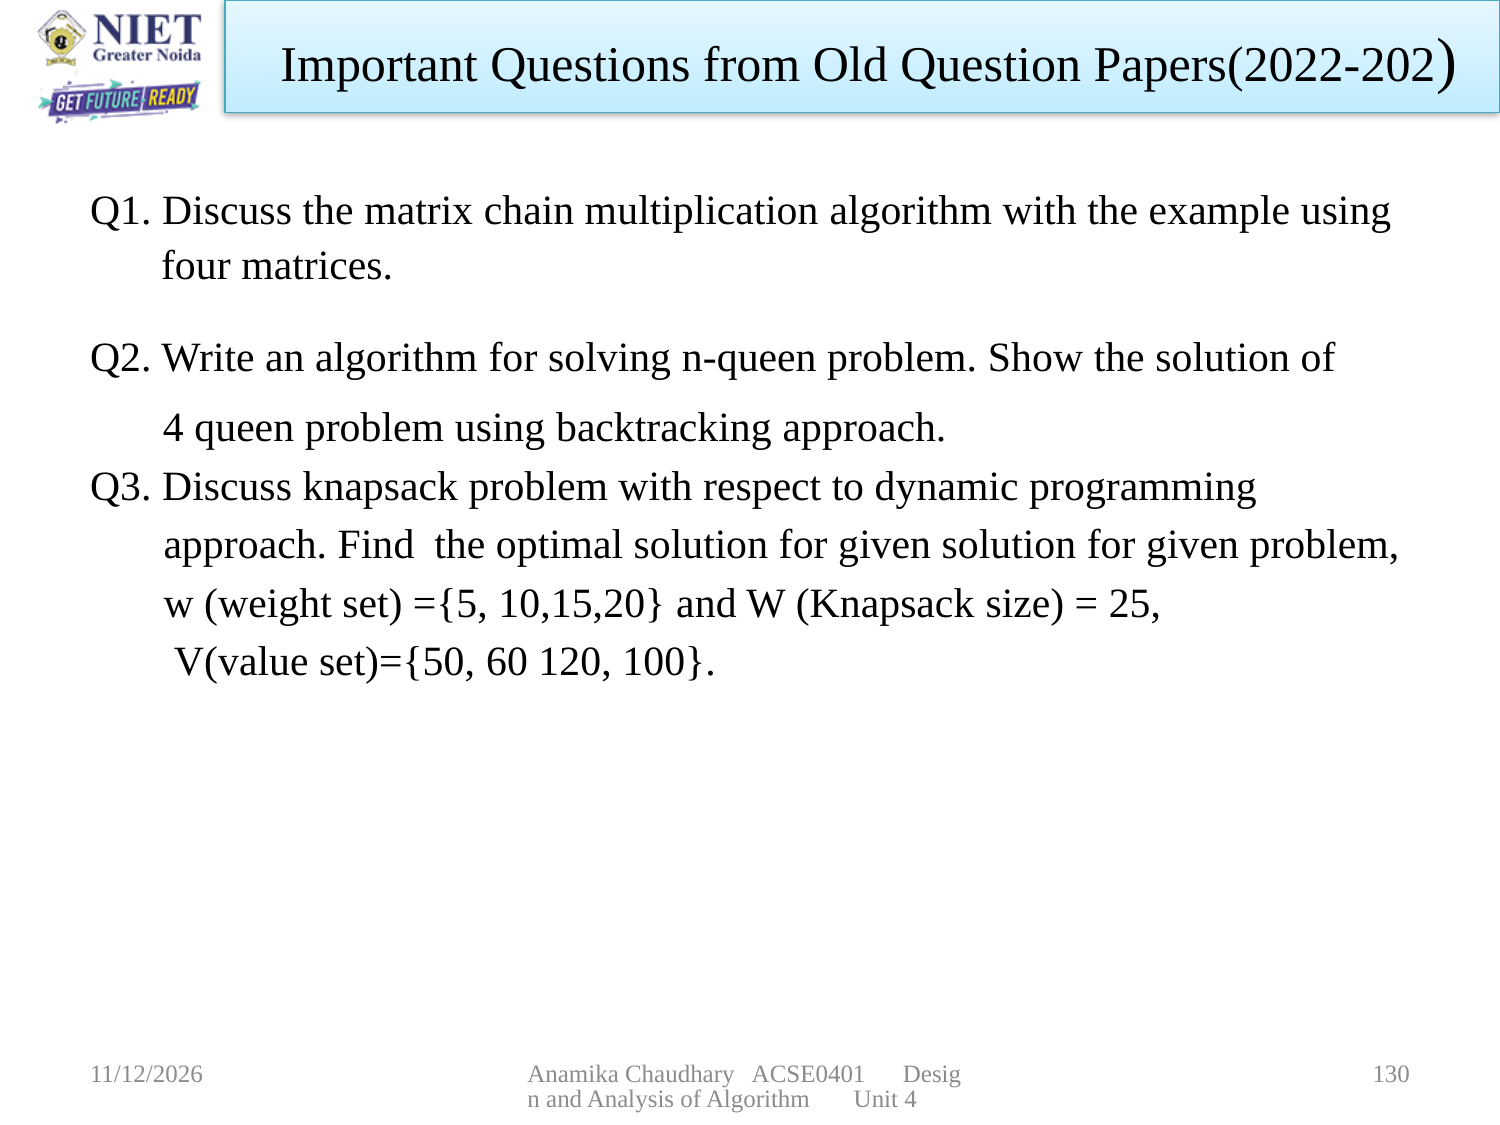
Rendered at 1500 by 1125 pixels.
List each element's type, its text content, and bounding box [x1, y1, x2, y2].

text_box Important Questions from Old Question Papers(2022-202) [238, 0, 1500, 113]
slide_number 130 [1074, 1042, 1425, 1103]
picture [0, 0, 238, 135]
list Q1. Discuss the matrix chain multiplication algorithm with the example using four matrices. Q2. Write an algorithm for solving n-queen problem. Show the solution of 4 queen problem using backtracking approach. Q3. Discuss knapsack problem with respect to dynamic programming approach. Find the optimal solution for given solution for given problem, w (weight set) ={5, 10,15,20} and W (Knapsack size) = 25, V(value set)={50, 60 120, 100}. [75, 174, 1425, 1005]
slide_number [75, 1042, 425, 1103]
footer Anamika Chaudhary ACSE0401 Design and Analysis of Algorithm Unit 4 [512, 1042, 988, 1103]
